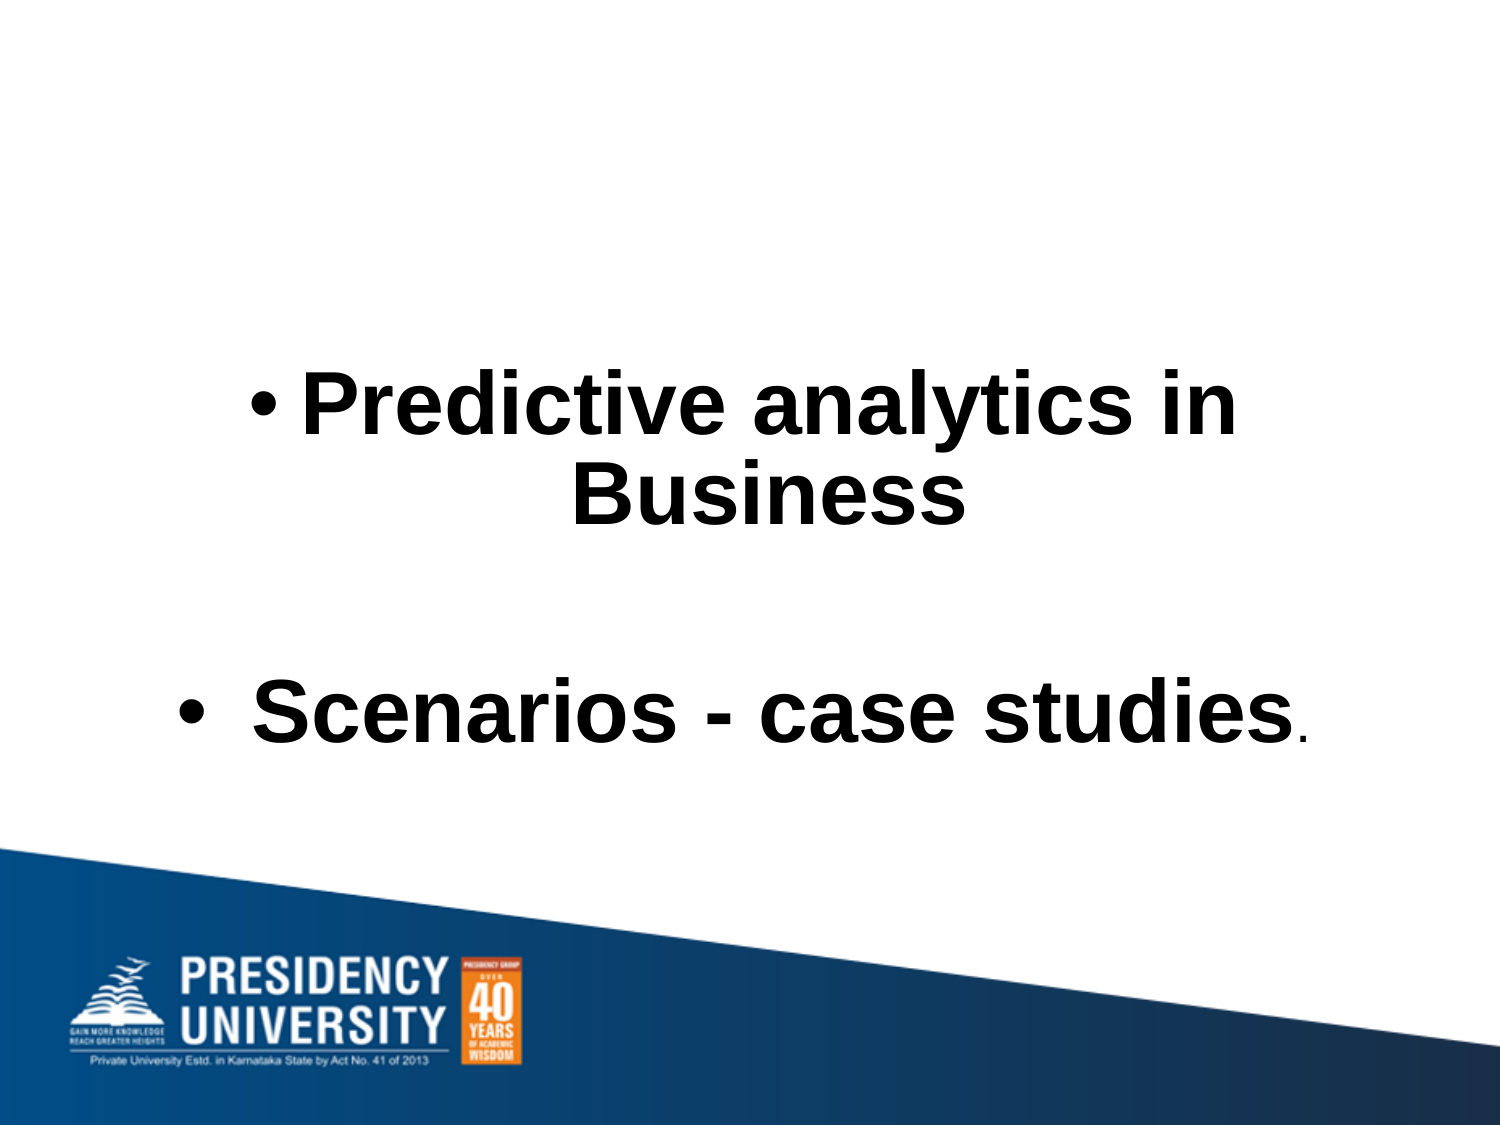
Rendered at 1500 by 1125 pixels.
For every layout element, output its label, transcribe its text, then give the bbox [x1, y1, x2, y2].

subtitle Predictive analytics in Business Scenarios - case studies. [41, 243, 1447, 776]
picture [0, 845, 1500, 1125]
